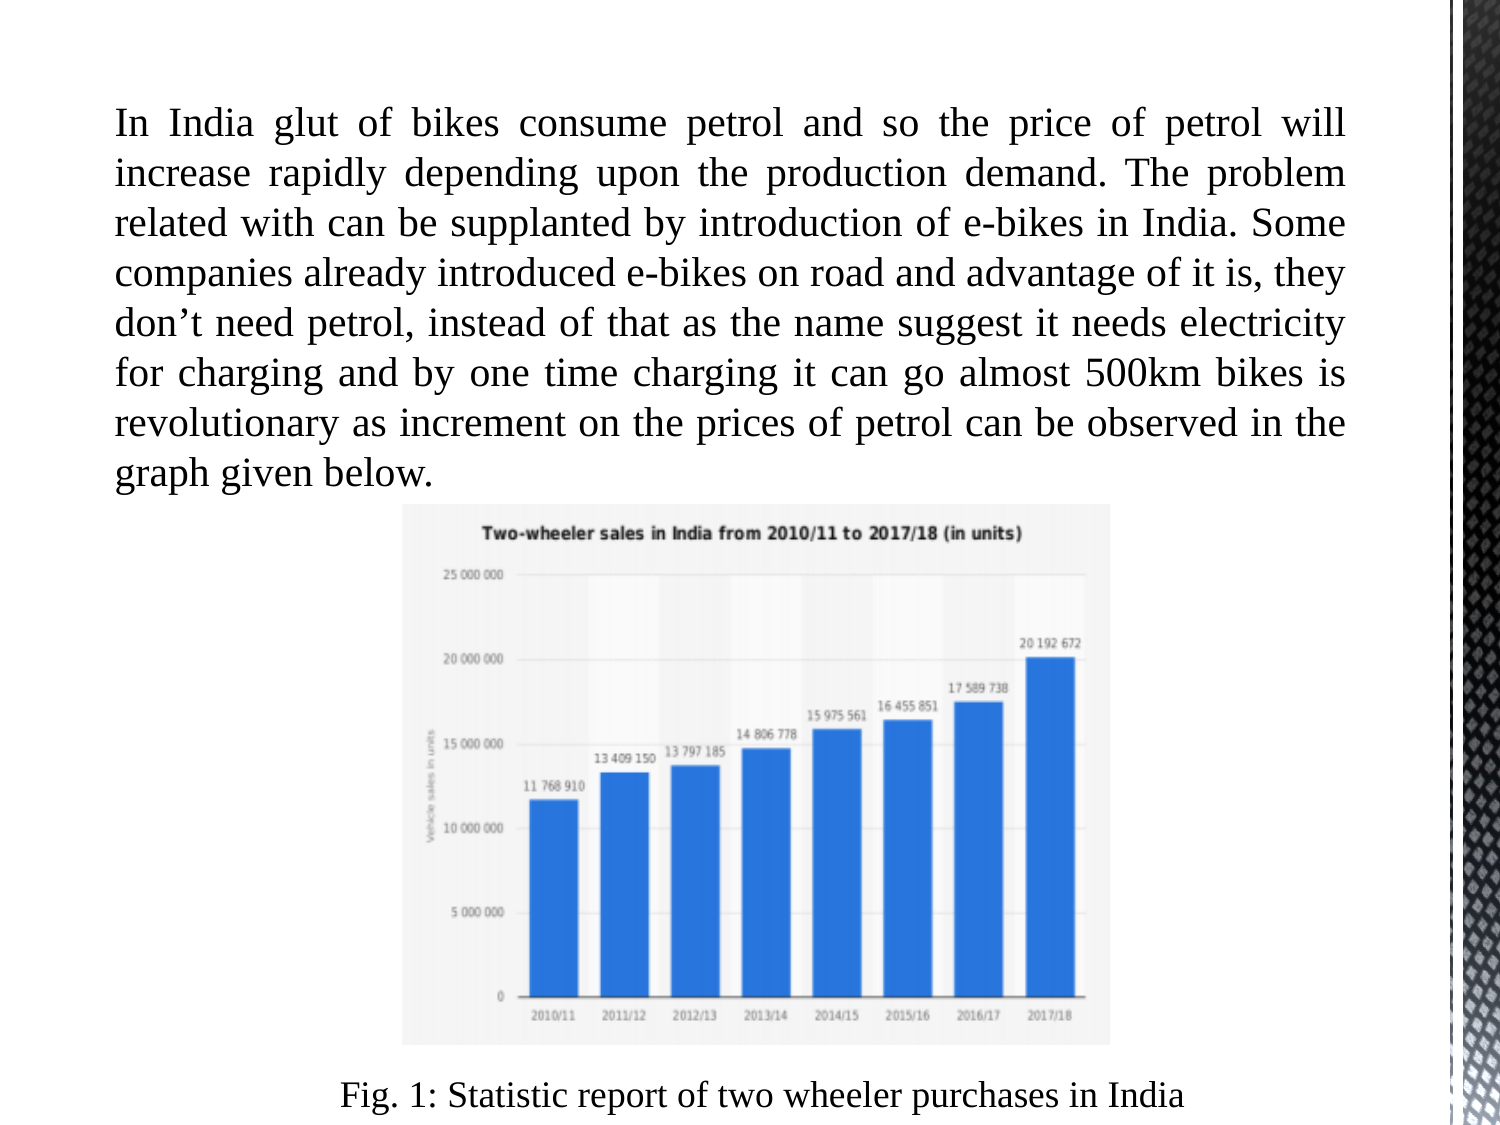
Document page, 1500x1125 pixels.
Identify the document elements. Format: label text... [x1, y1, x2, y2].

picture [1447, 0, 1500, 1125]
text_box In India glut of bikes consume petrol and so the price of petrol will increase rapidly depending upon the production demand. The problem related with can be supplanted by introduction of e-bikes in India. Some companies already introduced e-bikes on road and advantage of it is, they don’t need petrol, instead of that as the name suggest it needs electricity for charging and by one time charging it can go almost 500km bikes is revolutionary as increment on the prices of petrol can be observed in the graph given below. [99, 87, 1363, 503]
picture [401, 504, 1111, 1045]
text_box Fig. 1: Statistic report of two wheeler purchases in India [324, 1062, 1275, 1123]
